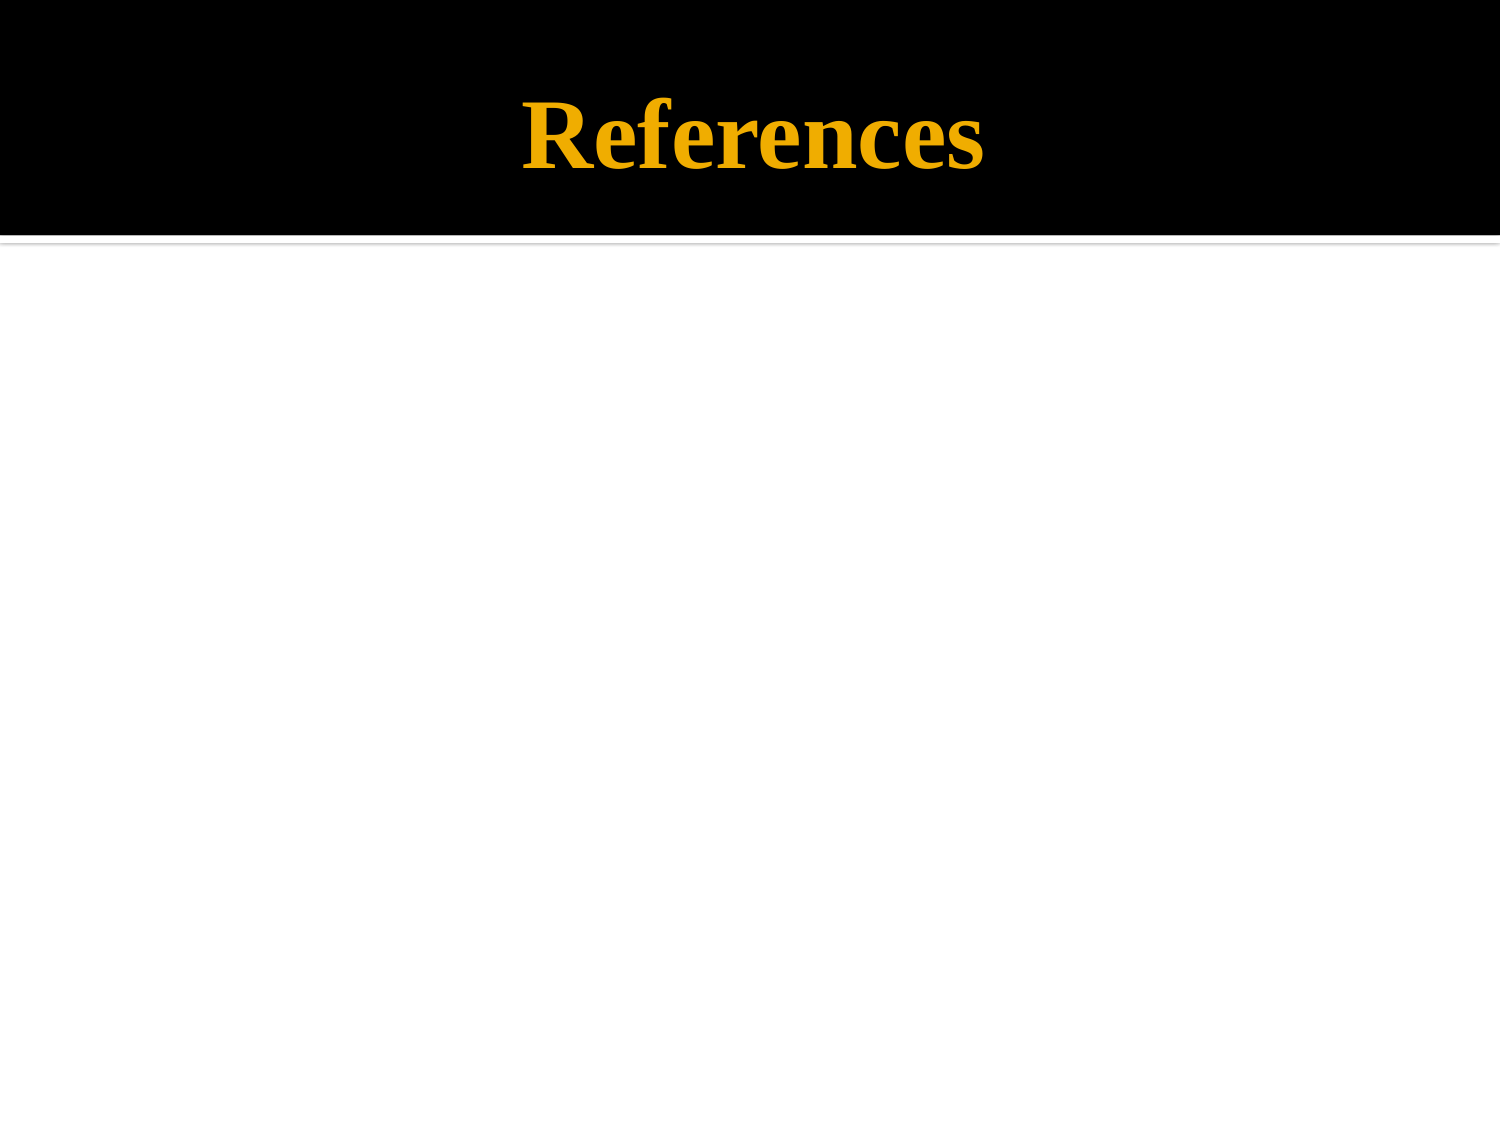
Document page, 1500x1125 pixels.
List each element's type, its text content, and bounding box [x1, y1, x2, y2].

title References [75, 25, 1425, 231]
